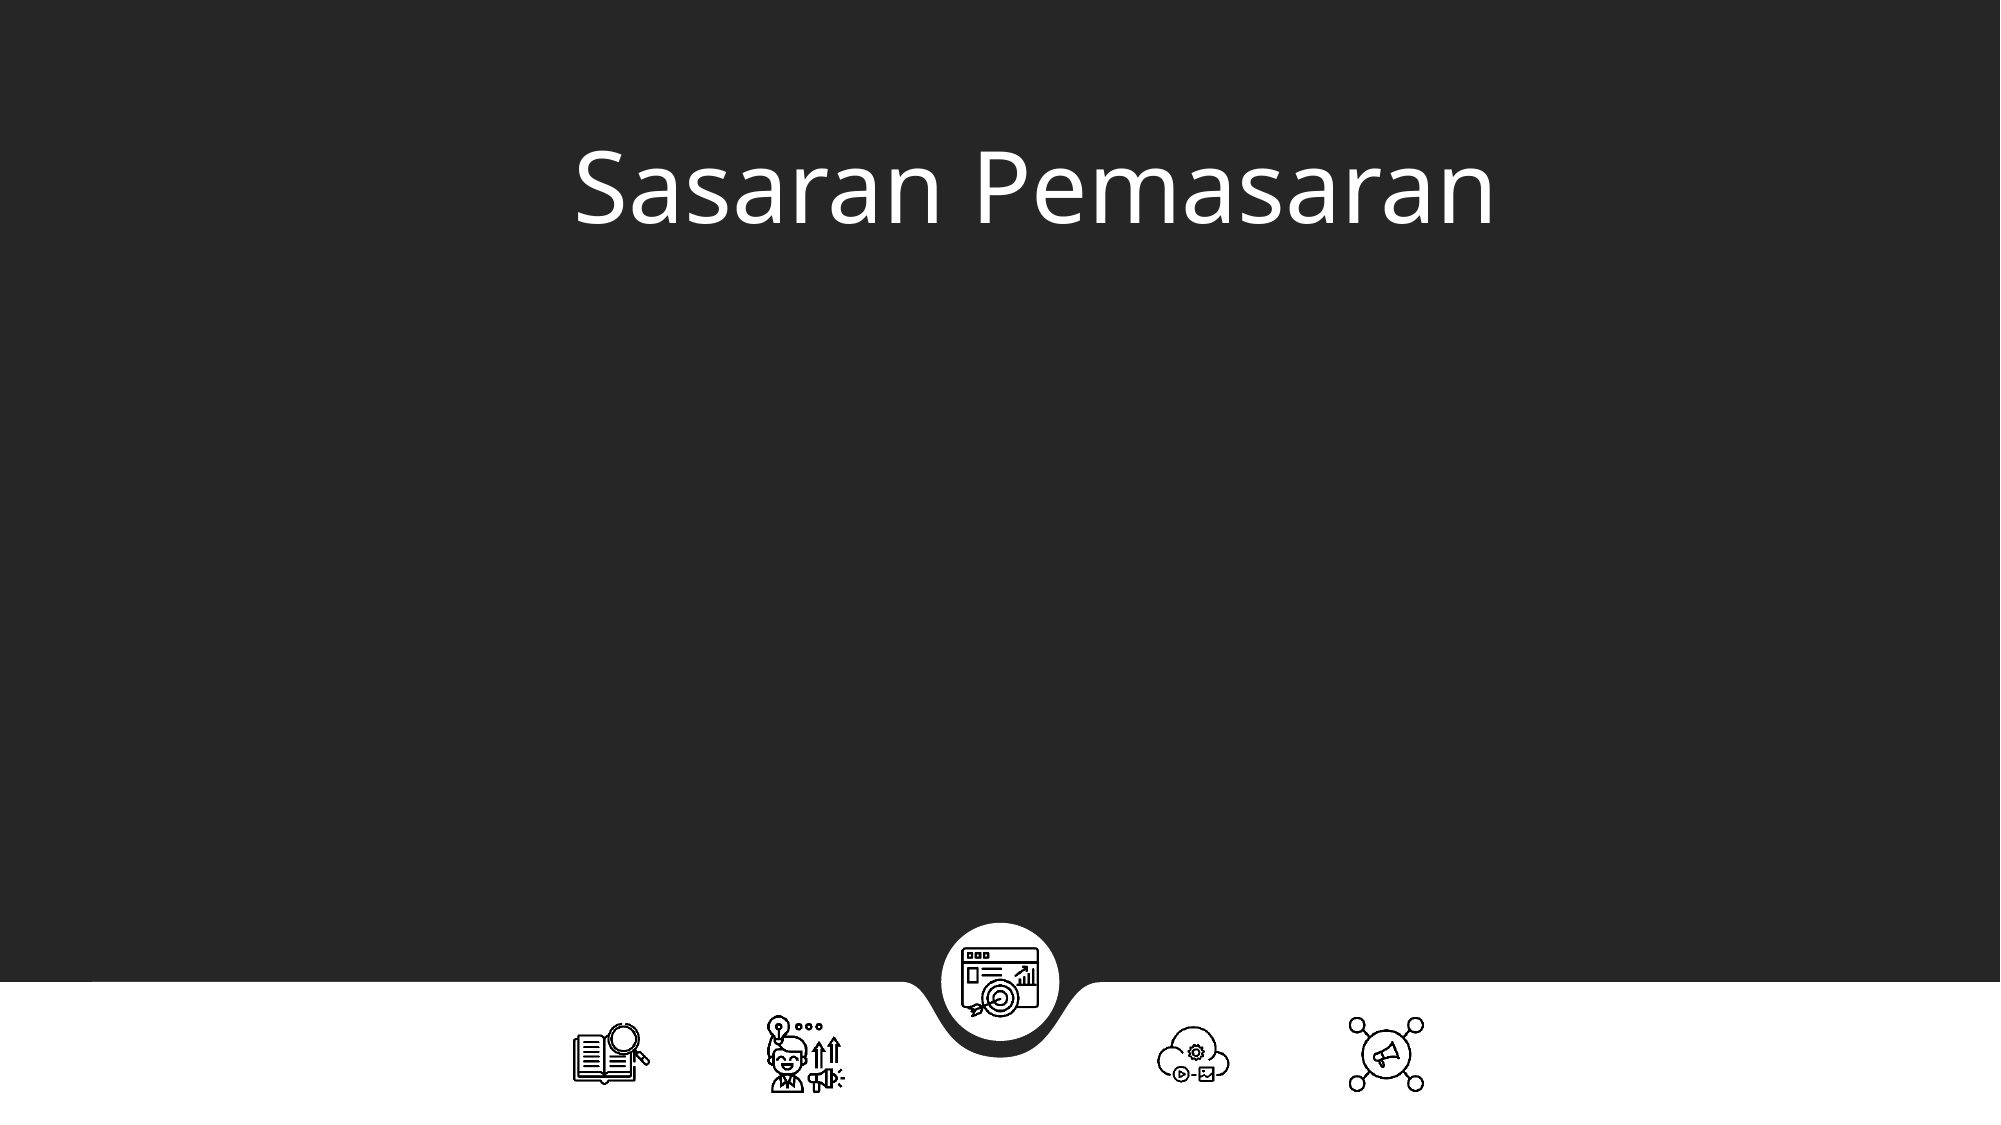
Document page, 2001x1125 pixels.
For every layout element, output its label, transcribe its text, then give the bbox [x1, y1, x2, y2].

picture [573, 1015, 650, 1092]
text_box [941, 922, 1060, 1041]
text_box [0, 980, 2000, 1125]
picture [767, 1015, 845, 1093]
picture [1347, 1015, 1425, 1093]
text_box Sasaran Pemasaran [558, 116, 1514, 252]
picture [1154, 1015, 1232, 1093]
